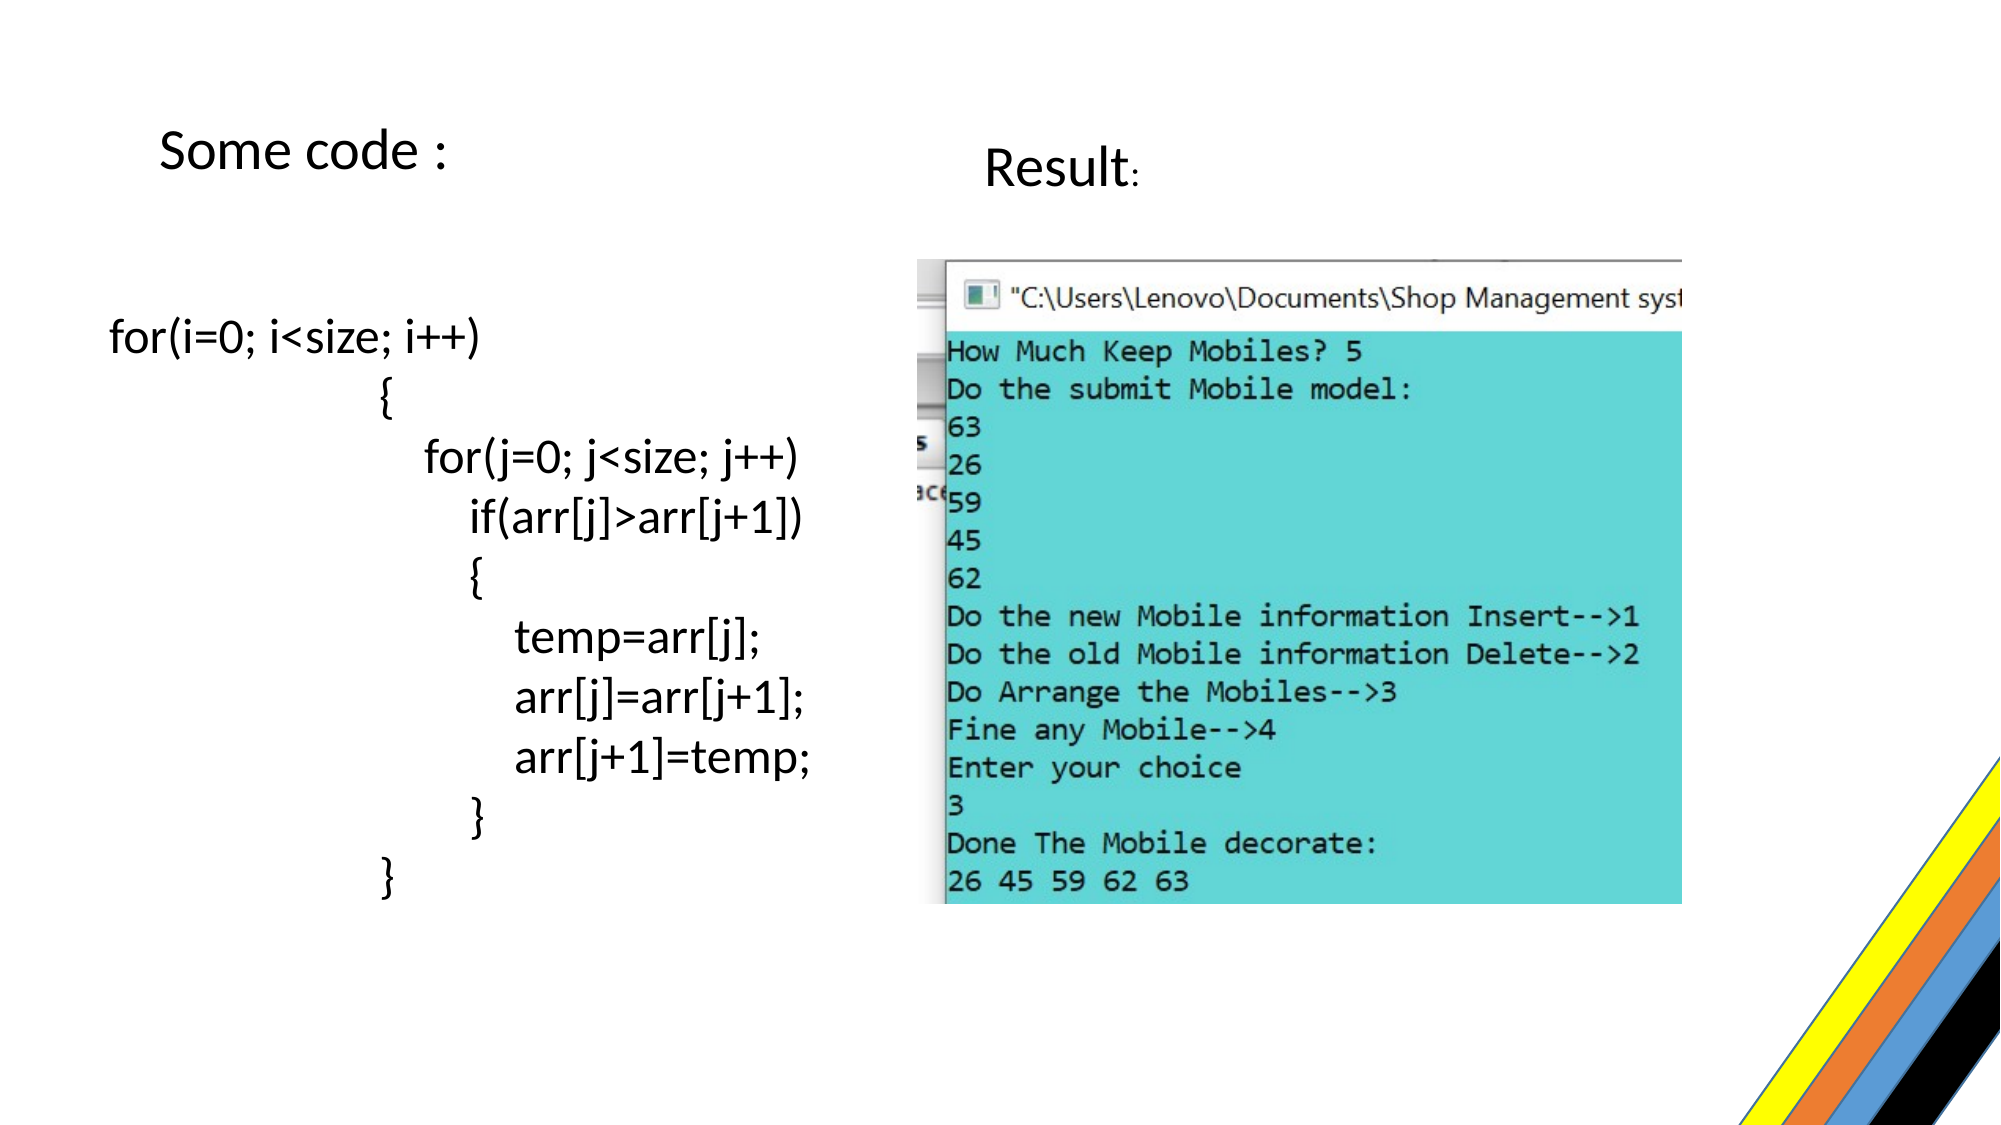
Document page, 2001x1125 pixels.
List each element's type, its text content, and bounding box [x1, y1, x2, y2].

text_box Some code : [144, 103, 477, 189]
text_box Result: [970, 120, 1156, 205]
text_box [1738, 756, 2000, 1125]
text_box [1781, 816, 2000, 1125]
text_box for(i=0; i<size; i++) { for(j=0; j<size; j++) if(arr[j]>arr[j+1]) { temp=arr[j]; arr[j]=arr[j+1]; arr[j+1]=temp; } } [94, 295, 898, 911]
text_box [1866, 936, 2000, 1125]
text_box [1823, 876, 2000, 1125]
picture [917, 259, 1682, 904]
